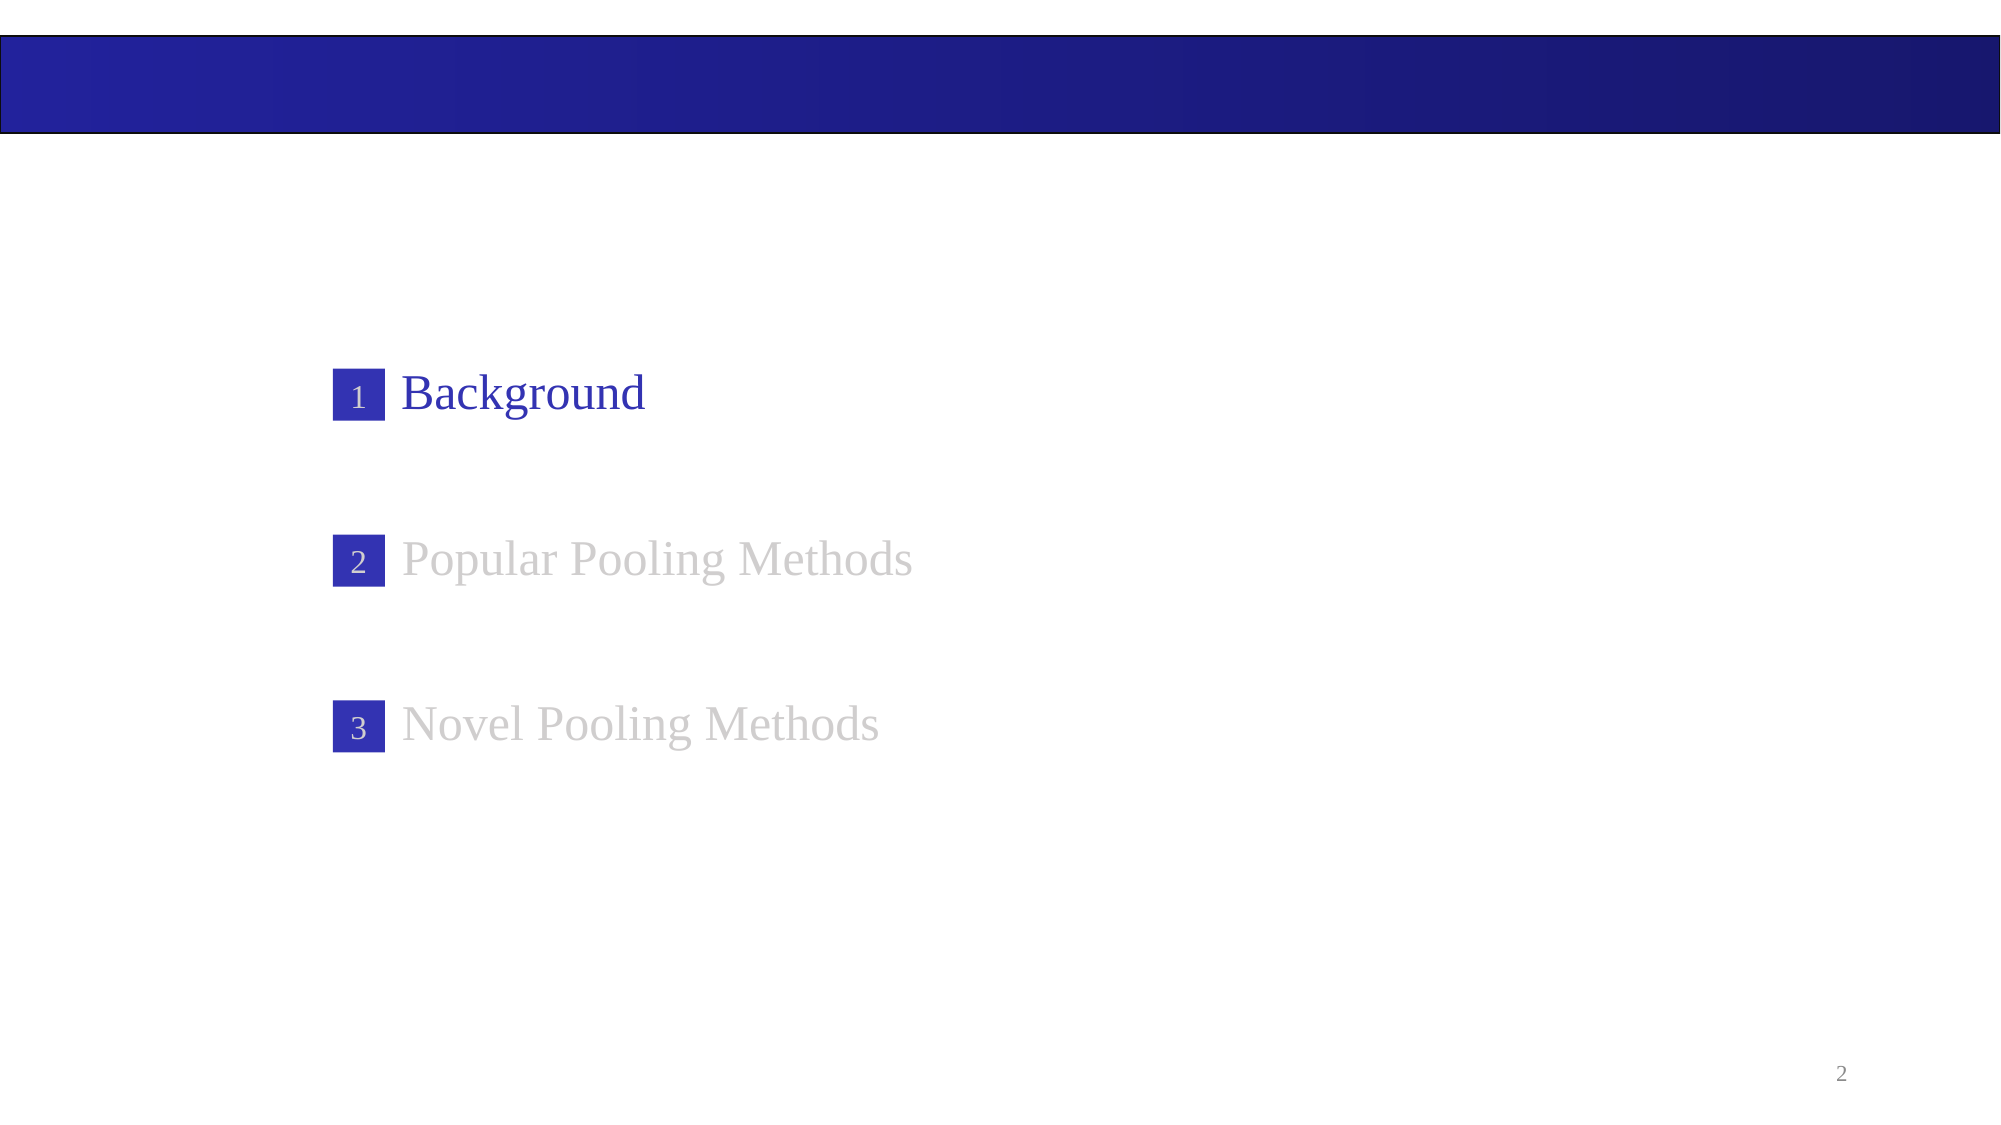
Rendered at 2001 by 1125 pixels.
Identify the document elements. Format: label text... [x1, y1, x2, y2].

slide_number 2 [1412, 1042, 1863, 1103]
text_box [332, 683, 898, 760]
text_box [332, 517, 932, 594]
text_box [332, 351, 662, 428]
